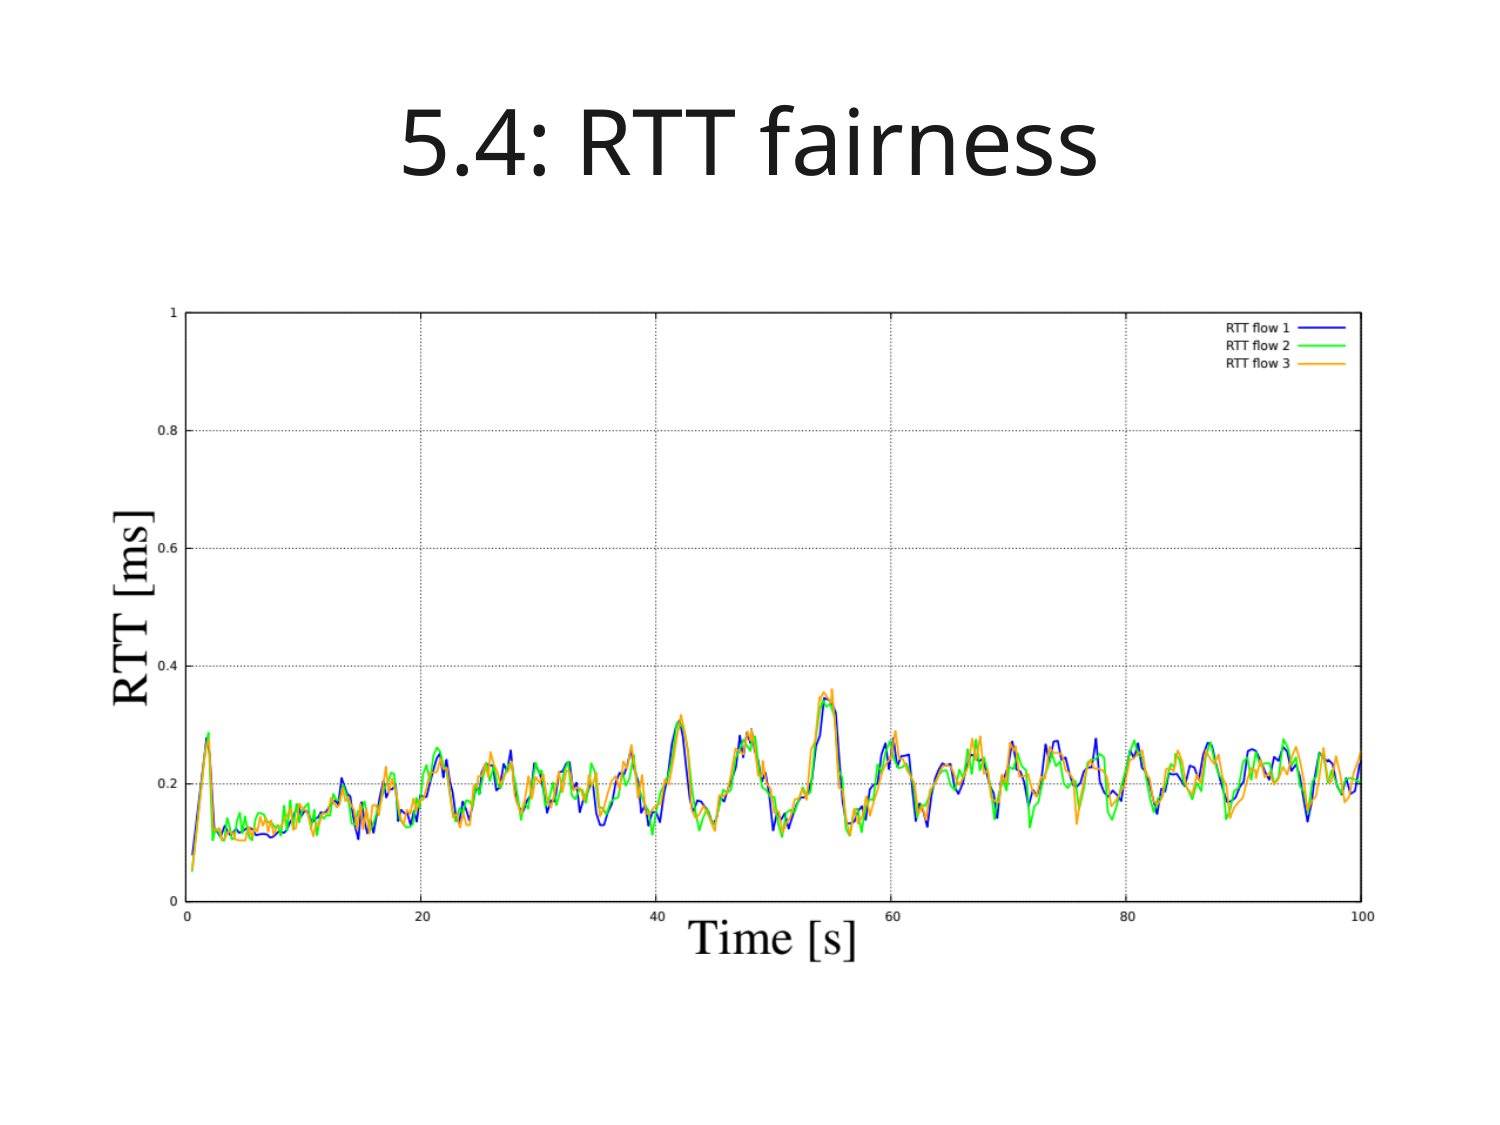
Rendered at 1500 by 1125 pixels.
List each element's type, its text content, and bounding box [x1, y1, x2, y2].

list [74, 262, 1426, 1006]
title 5.4: RTT fairness [75, 45, 1425, 233]
